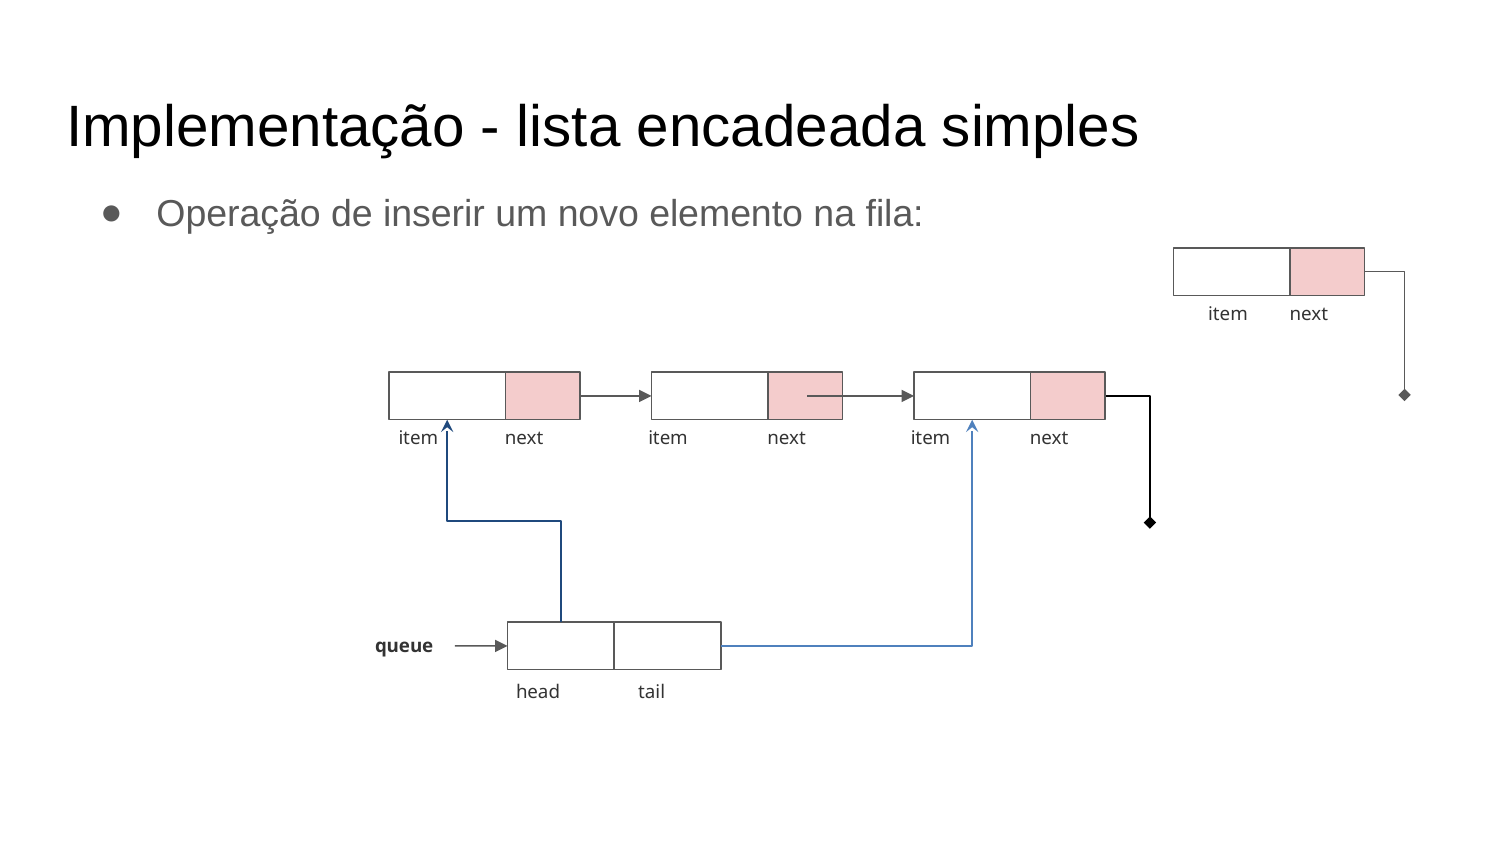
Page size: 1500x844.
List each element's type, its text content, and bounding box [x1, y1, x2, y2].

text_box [1104, 395, 1151, 523]
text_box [633, 371, 870, 466]
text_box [613, 621, 721, 670]
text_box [895, 371, 1132, 466]
text_box [454, 639, 502, 653]
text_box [402, 474, 606, 578]
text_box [383, 371, 607, 466]
text_box queue [360, 618, 455, 674]
text_box head [501, 664, 623, 720]
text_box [1364, 271, 1405, 396]
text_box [720, 419, 973, 646]
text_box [507, 621, 612, 670]
text_box Implementação - lista encadeada simples [51, 72, 1449, 167]
text_box tail [623, 664, 730, 720]
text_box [1173, 247, 1392, 342]
text_box Operação de inserir um novo elemento na fila: [66, 166, 1465, 248]
